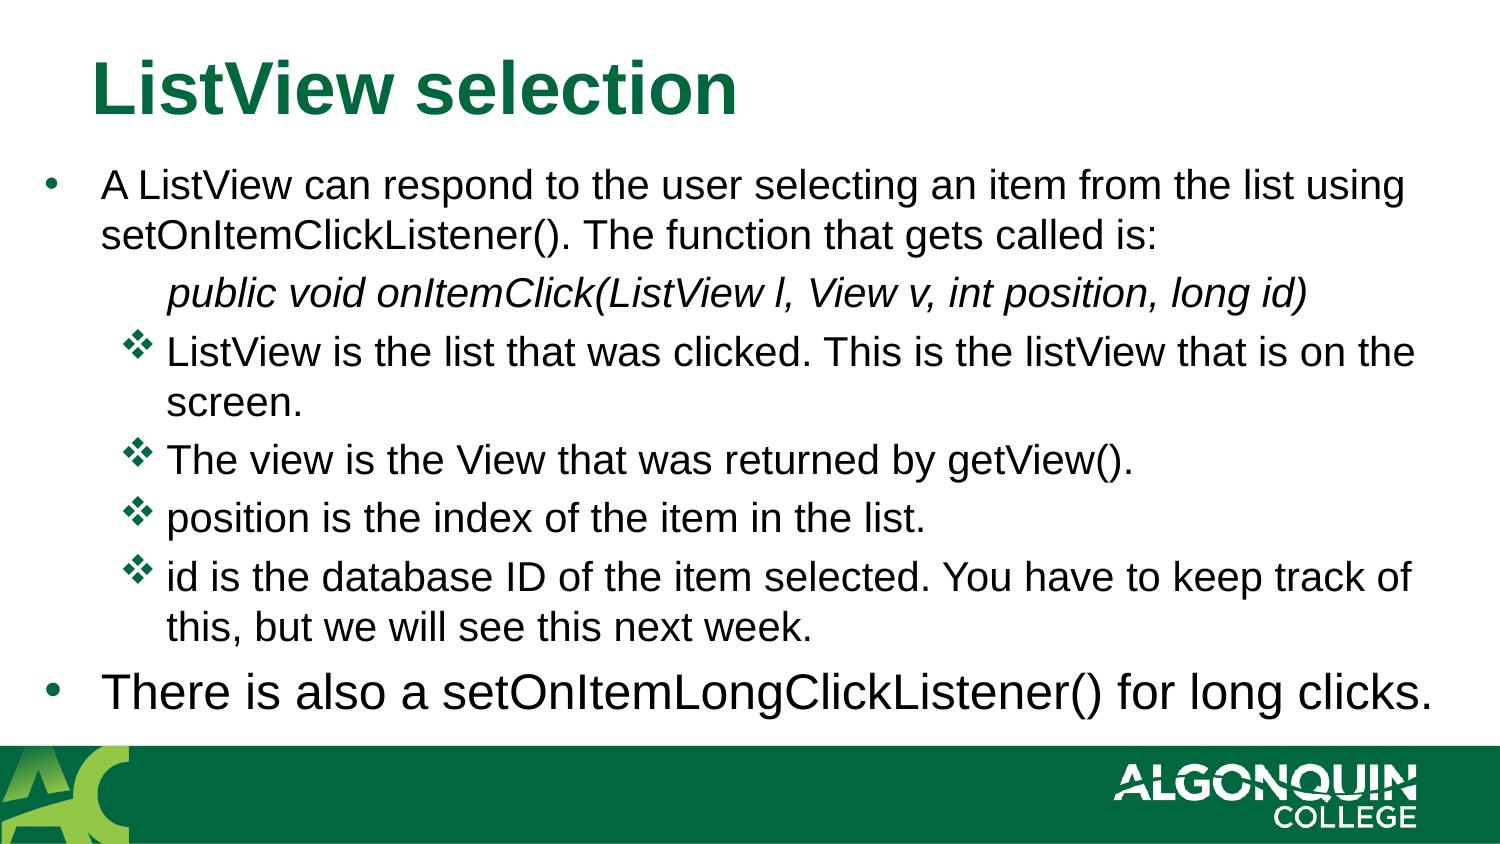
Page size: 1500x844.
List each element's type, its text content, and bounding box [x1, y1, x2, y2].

list A ListView can respond to the user selecting an item from the list using setOnItemClickListener(). The function that gets called is: public void onItemClick(ListView l, View v, int position, long id) ListView is the list that was clicked. This is the listView that is on the screen. The view is the View that was returned by getView(). position is the index of the item in the list. id is the database ID of the item selected. You have to keep track of this, but we will see this next week. There is also a setOnItemLongClickListener() for long clicks. [29, 149, 1459, 715]
title ListView selection [76, 31, 1424, 149]
picture [1, 746, 129, 844]
